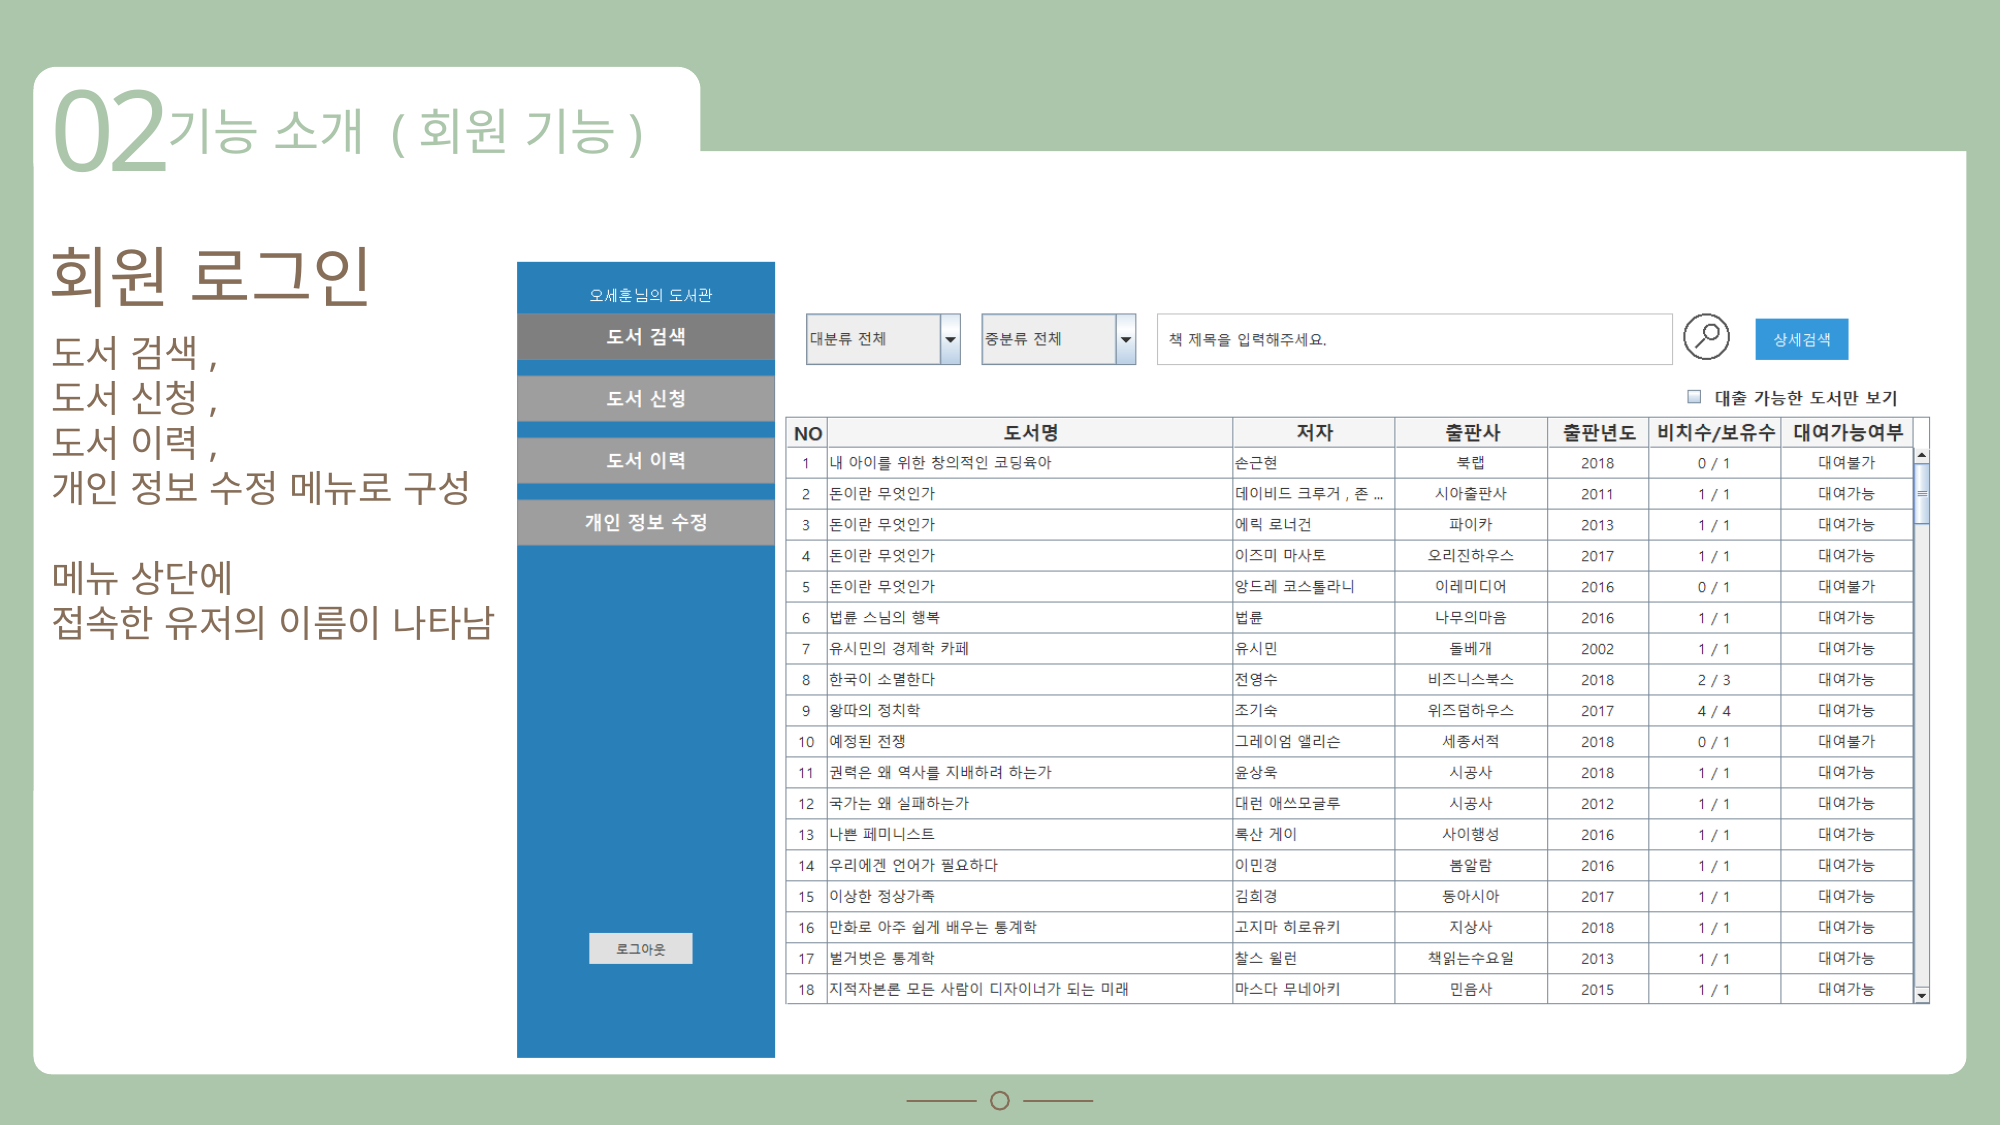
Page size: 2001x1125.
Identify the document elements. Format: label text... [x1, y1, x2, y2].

picture [514, 235, 1959, 1061]
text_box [907, 1091, 1093, 1110]
text_box 도서 검색, 도서 신청, 도서 이력, 개인 정보 수정 메뉴로 구성 메뉴 상단에 접속한 유저의 이름이 나타남 [36, 322, 512, 653]
text_box 기능 소개 (회원 기능) [188, 93, 659, 169]
text_box 회원 로그인 [33, 228, 390, 324]
text_box 02 [35, 51, 188, 201]
